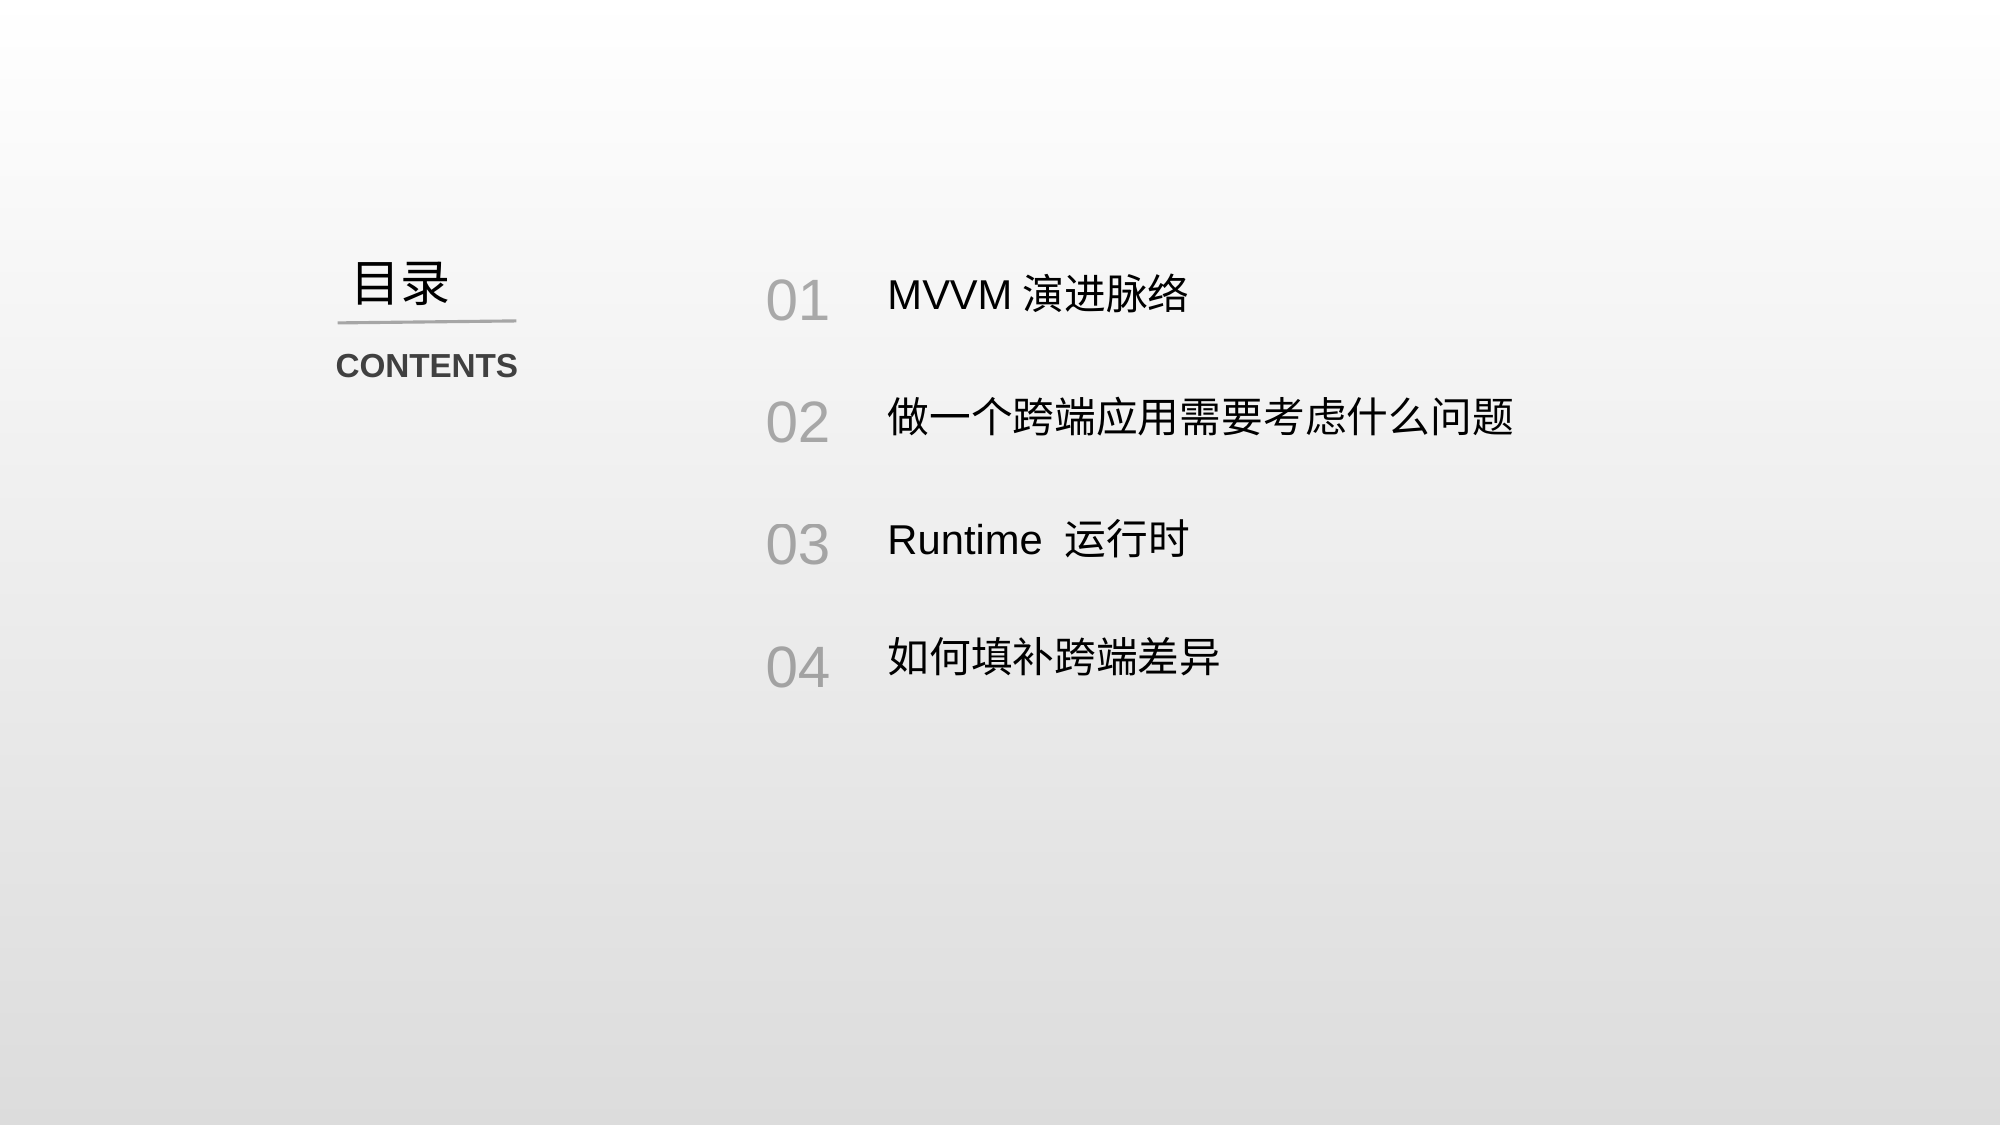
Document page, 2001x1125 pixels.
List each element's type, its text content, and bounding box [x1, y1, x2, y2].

text_box 01 [758, 233, 876, 340]
text_box 目录 [350, 233, 504, 312]
text_box 03 [758, 478, 876, 584]
text_box MVVM演进脉络 [880, 245, 1857, 326]
text_box 做一个跨端应用需要考虑什么问题 [880, 368, 1857, 448]
text_box 04 [758, 600, 876, 707]
text_box 02 [758, 355, 876, 462]
text_box Runtime 运行时 [880, 490, 1857, 571]
text_box CONTENTS [308, 324, 546, 392]
text_box 如何填补跨端差异 [880, 608, 1857, 689]
